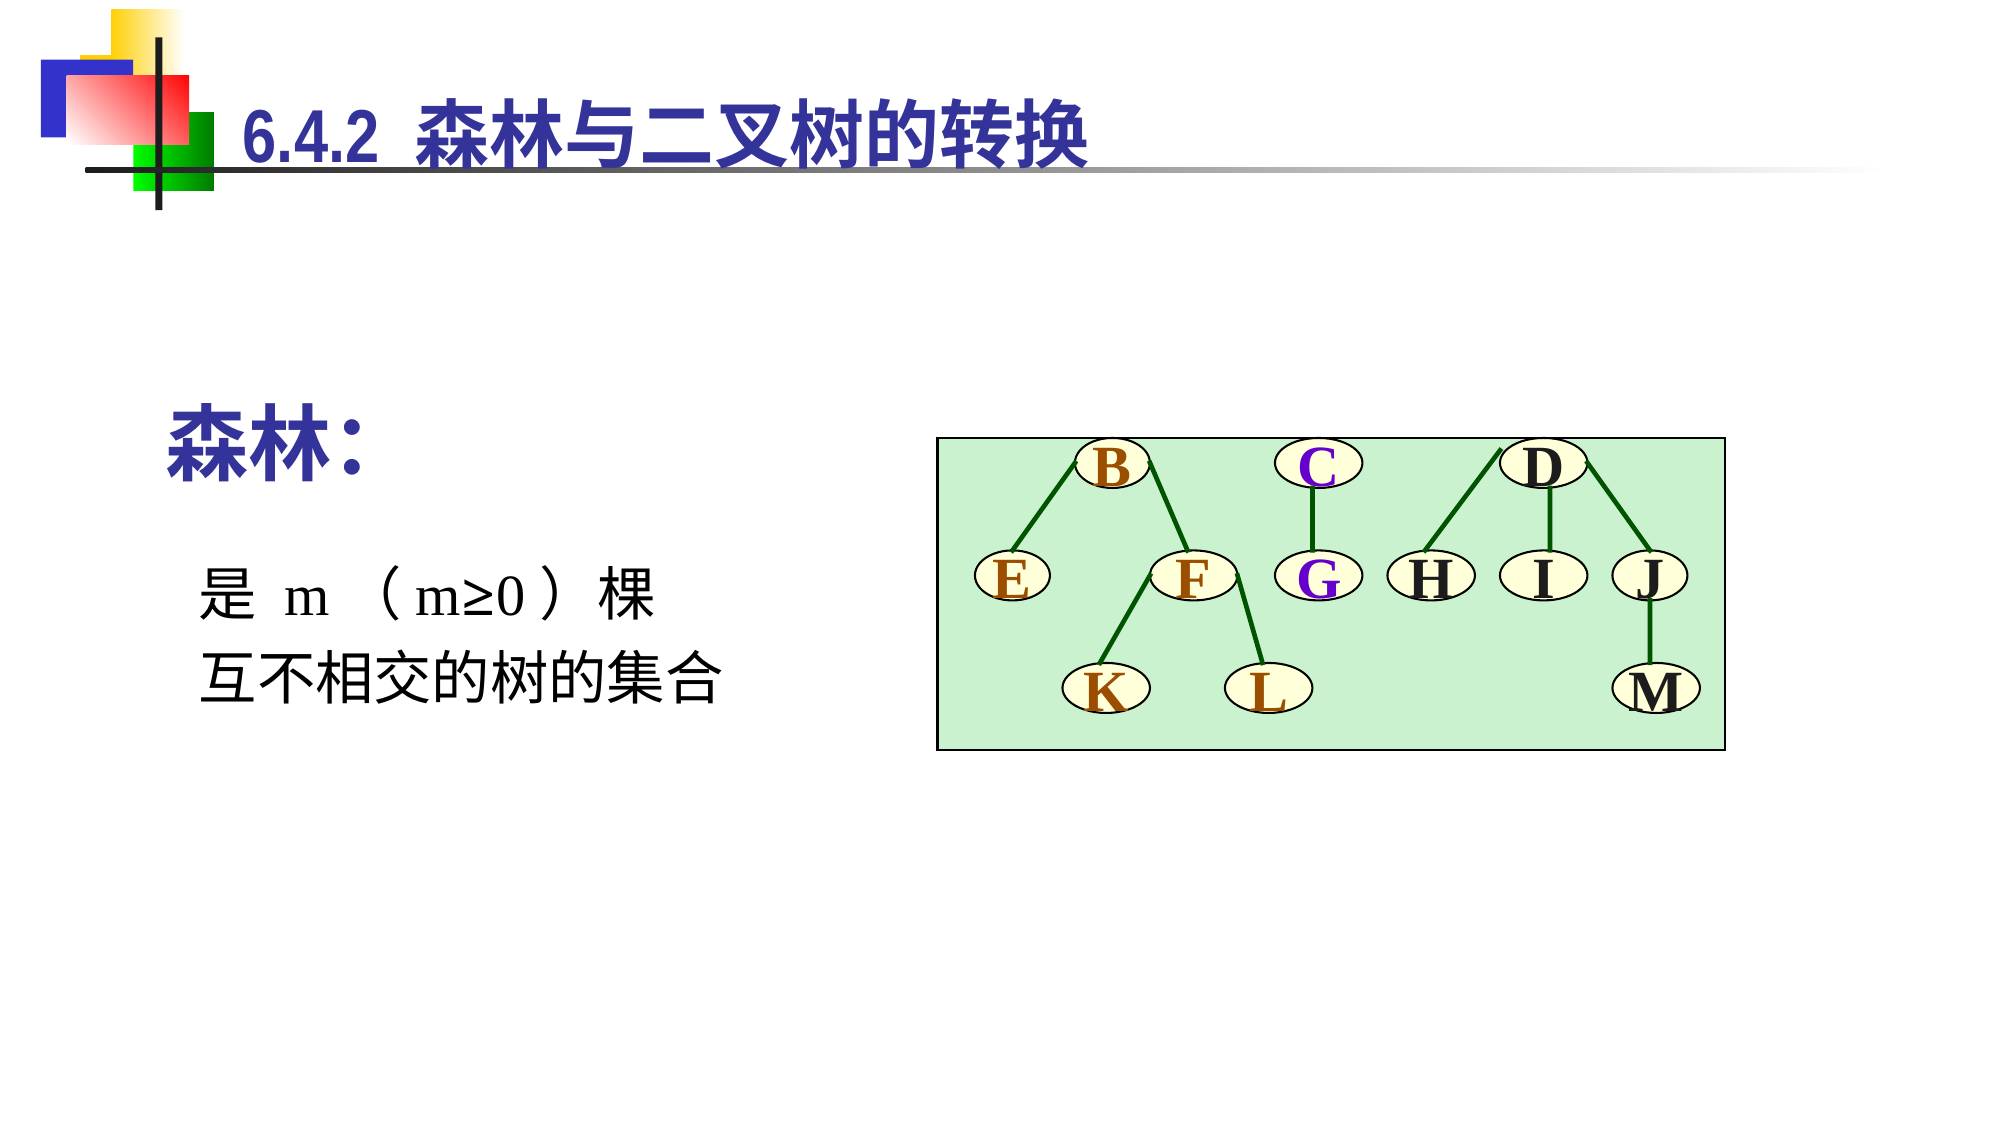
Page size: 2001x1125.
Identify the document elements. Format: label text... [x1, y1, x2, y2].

text_box 是 m（m≥0）棵 互不相交的树的集合 [184, 535, 799, 719]
text_box [937, 437, 1725, 751]
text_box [1274, 437, 1363, 601]
text_box 6.4.2 森林与二叉树的转换 [228, 79, 1503, 188]
text_box 森林： [150, 363, 430, 499]
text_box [974, 437, 1313, 714]
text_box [1387, 437, 1701, 714]
